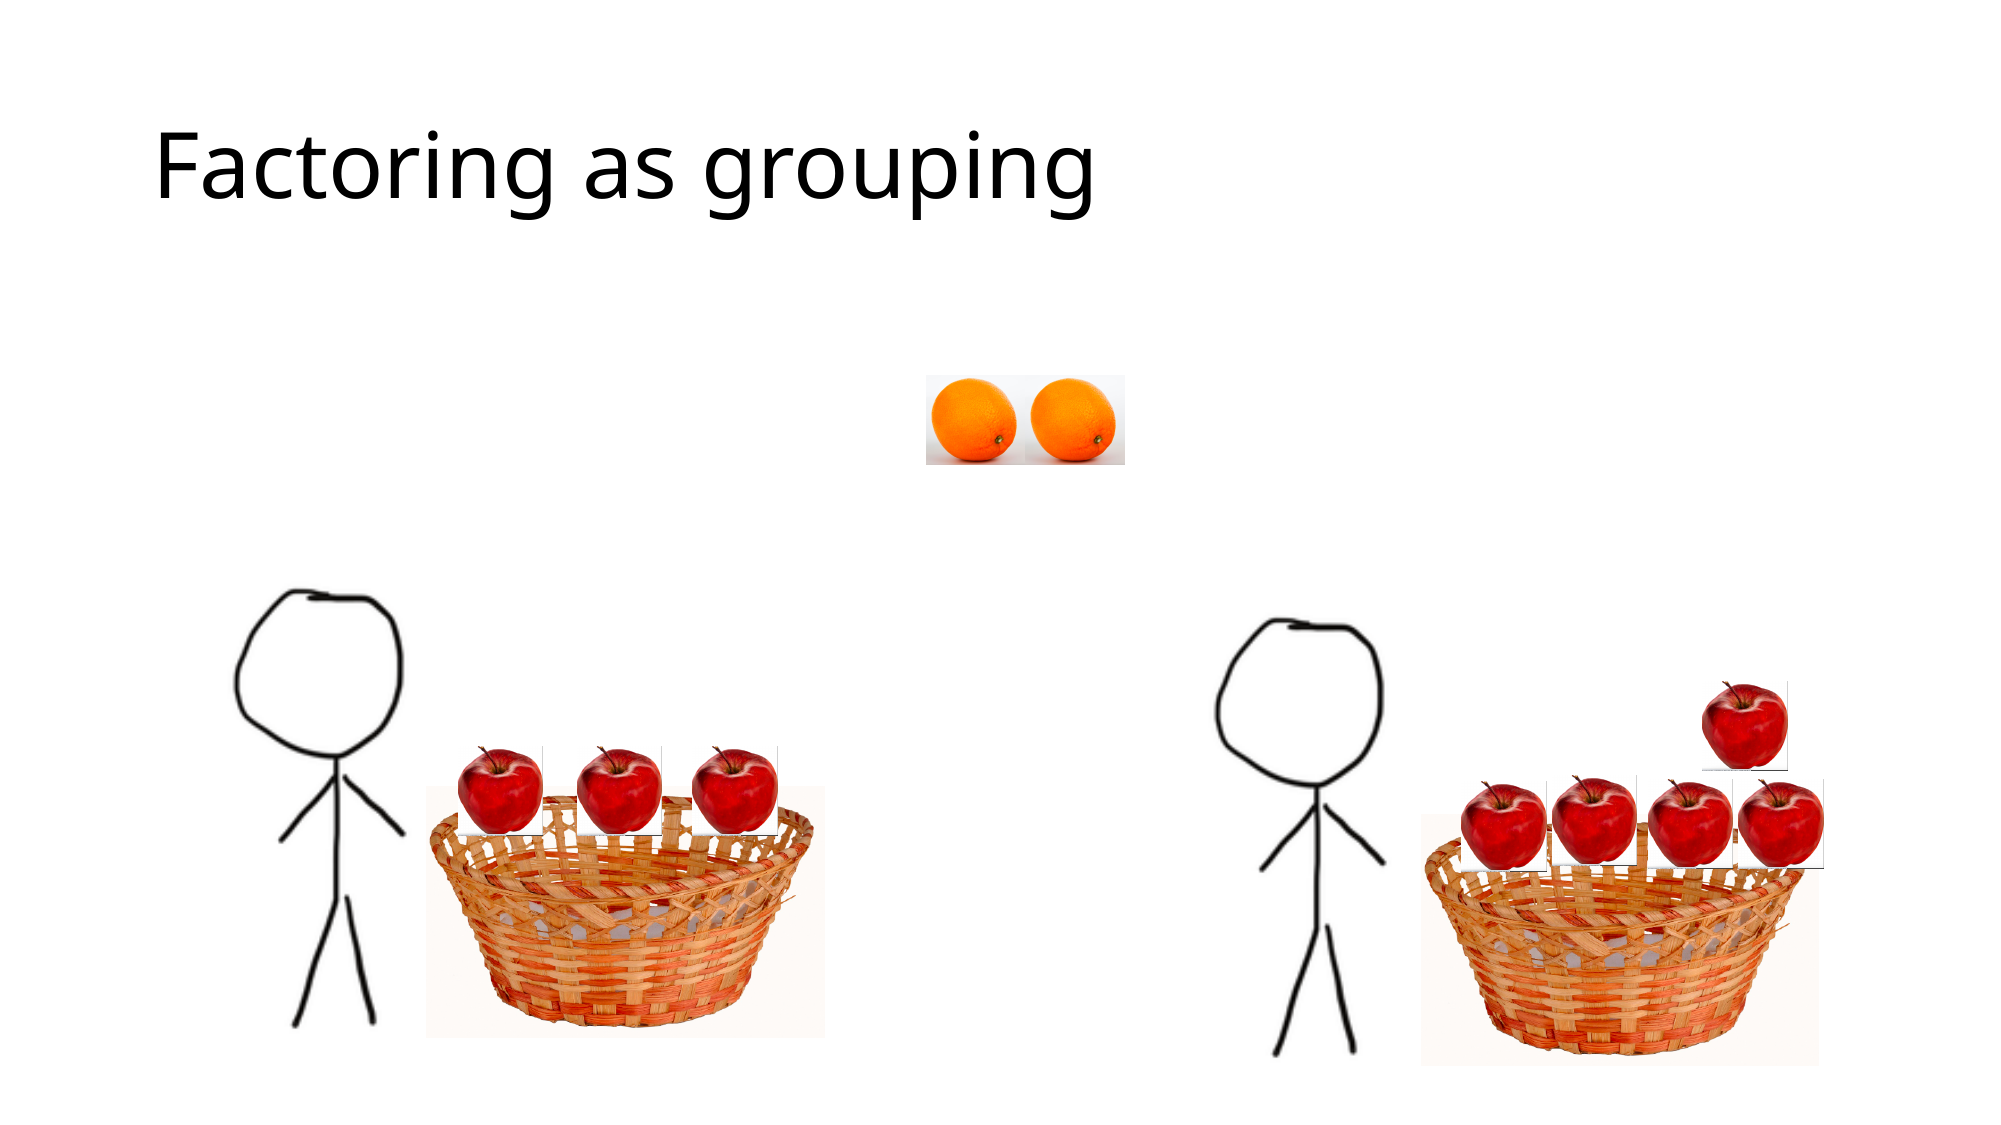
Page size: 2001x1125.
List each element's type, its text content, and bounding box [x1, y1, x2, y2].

title Factoring as grouping [137, 59, 1863, 278]
picture [1702, 681, 1788, 771]
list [426, 786, 825, 1038]
picture [577, 746, 662, 836]
picture [926, 374, 1125, 465]
picture [458, 746, 543, 836]
picture [692, 746, 778, 836]
picture [1201, 591, 1824, 1066]
picture [220, 562, 457, 1036]
